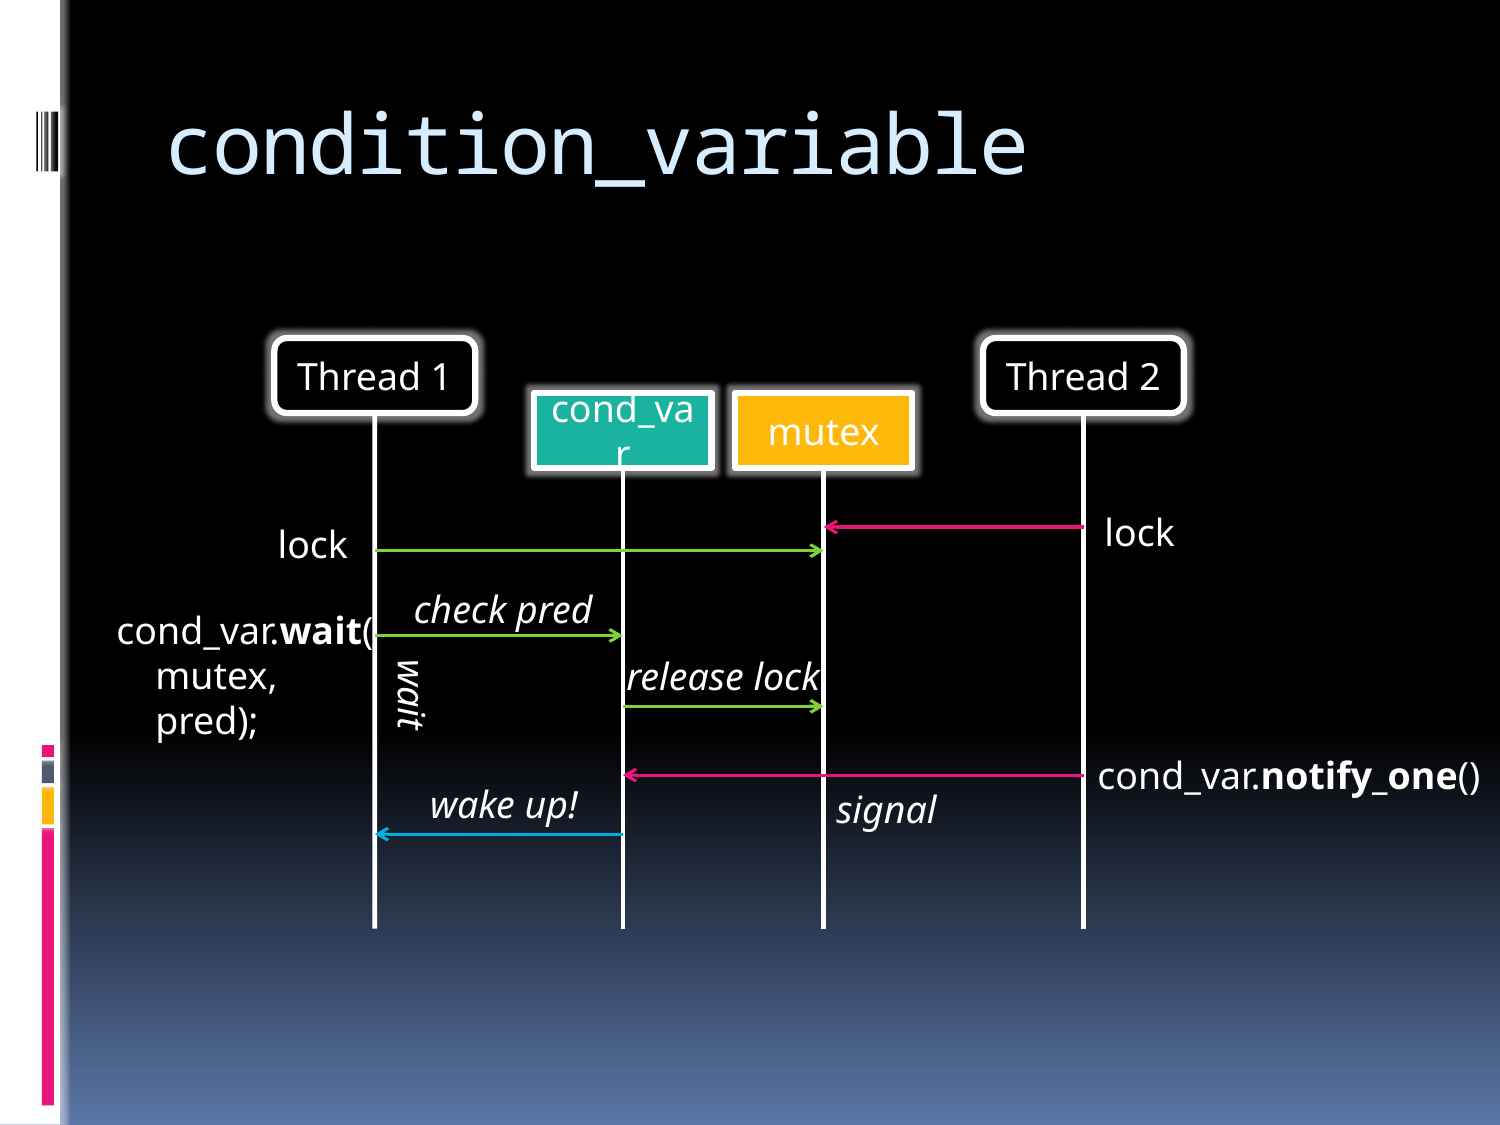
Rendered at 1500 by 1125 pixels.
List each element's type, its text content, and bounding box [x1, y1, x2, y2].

text_box wait [386, 645, 443, 728]
text_box cond_var [531, 390, 715, 471]
text_box cond_var.notify_one() [1095, 744, 1496, 805]
text_box check pred [398, 578, 608, 626]
text_box release lock [634, 645, 814, 697]
text_box mutex [732, 390, 915, 471]
text_box wake up! [415, 773, 593, 825]
text_box Thread 2 [979, 334, 1188, 417]
text_box cond_var.wait( mutex, pred); [101, 600, 365, 750]
text_box lock [262, 513, 363, 574]
text_box signal [835, 786, 952, 839]
text_box Thread 1 [271, 334, 479, 417]
title condition_variable [150, 83, 1425, 234]
text_box lock [1095, 501, 1190, 562]
